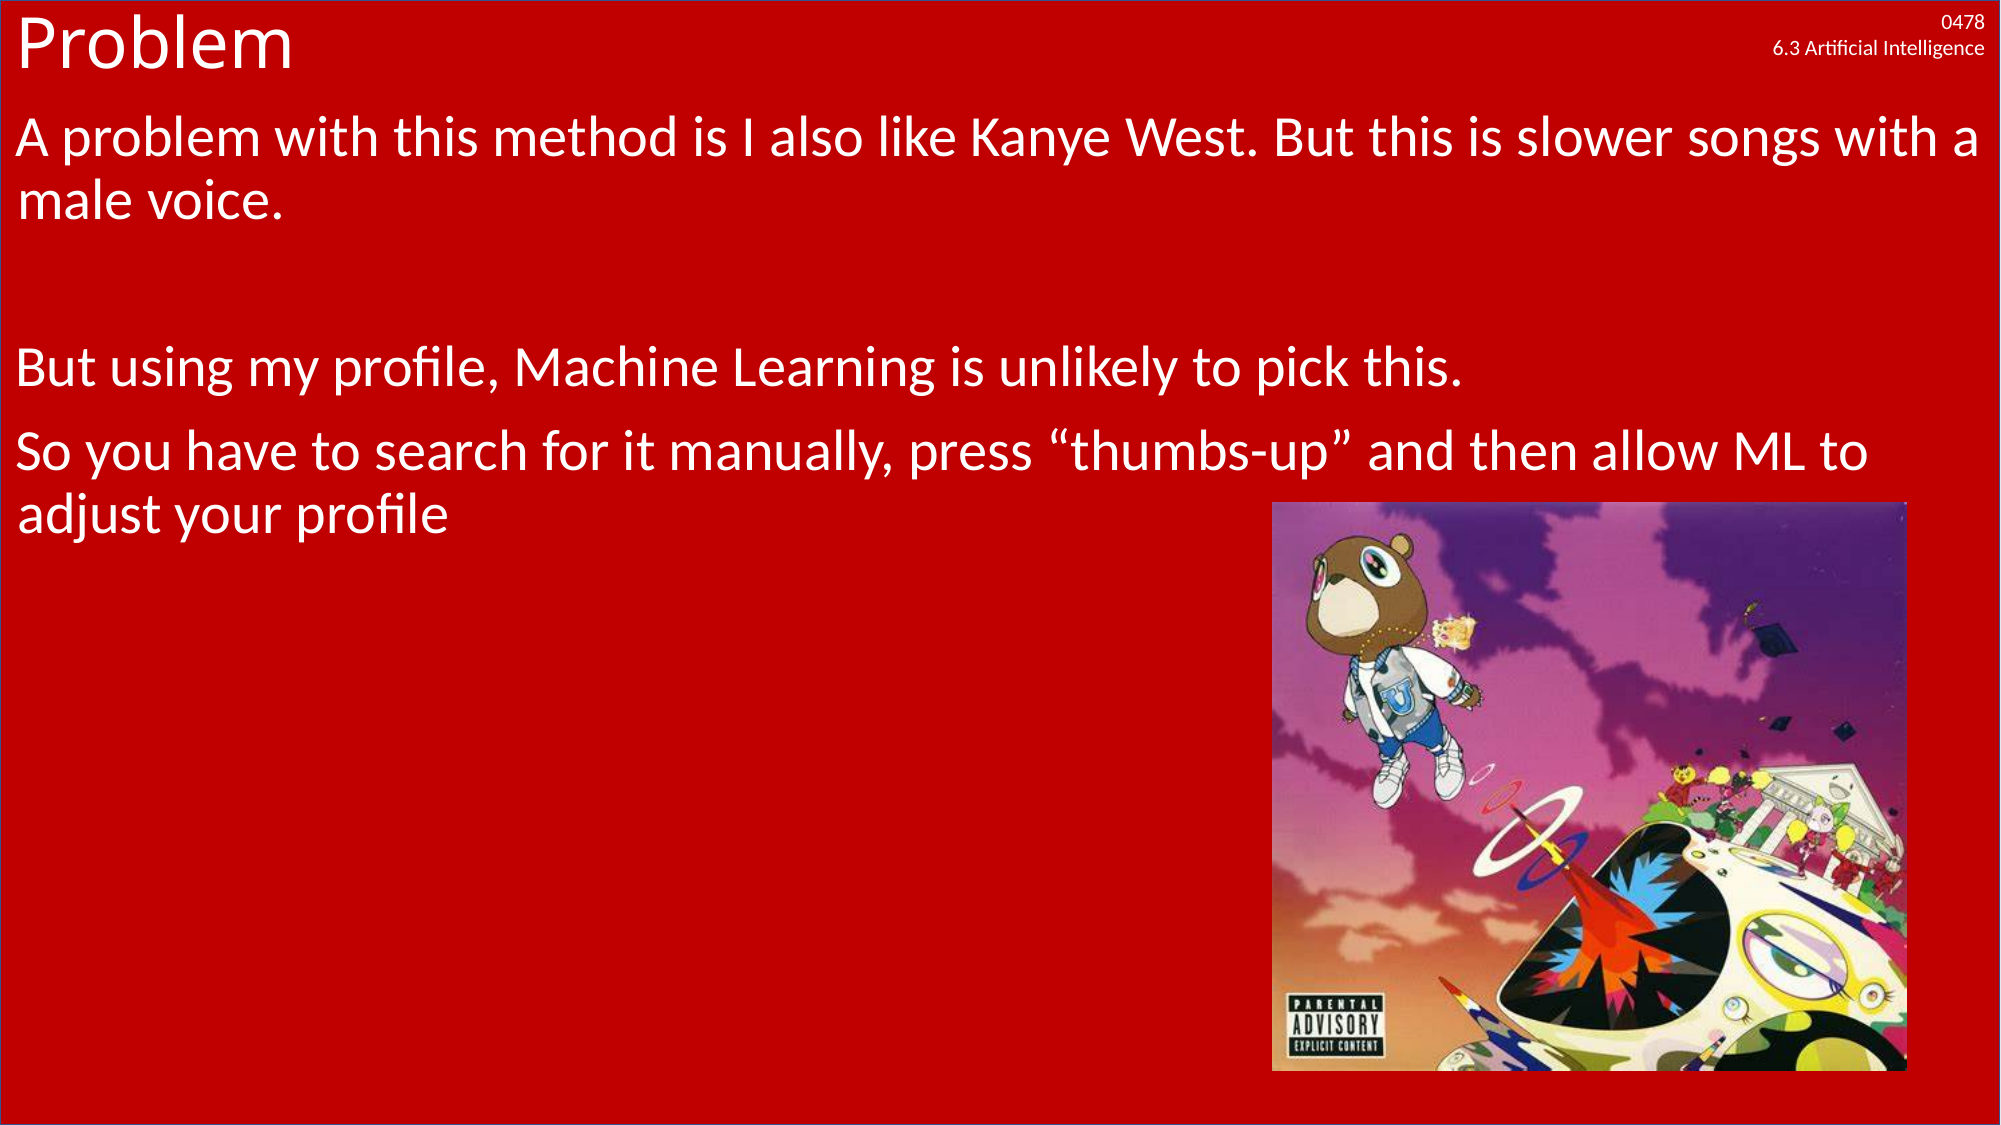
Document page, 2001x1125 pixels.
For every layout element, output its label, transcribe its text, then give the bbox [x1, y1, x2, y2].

list A problem with this method is I also like Kanye West. But this is slower songs with a male voice. But using my profile, Machine Learning is unlikely to pick this. So you have to search for it manually, press “thumbs-up” and then allow ML to adjust your profile [0, 98, 2000, 1125]
picture [1272, 502, 1907, 1071]
title Problem [0, 0, 2000, 92]
